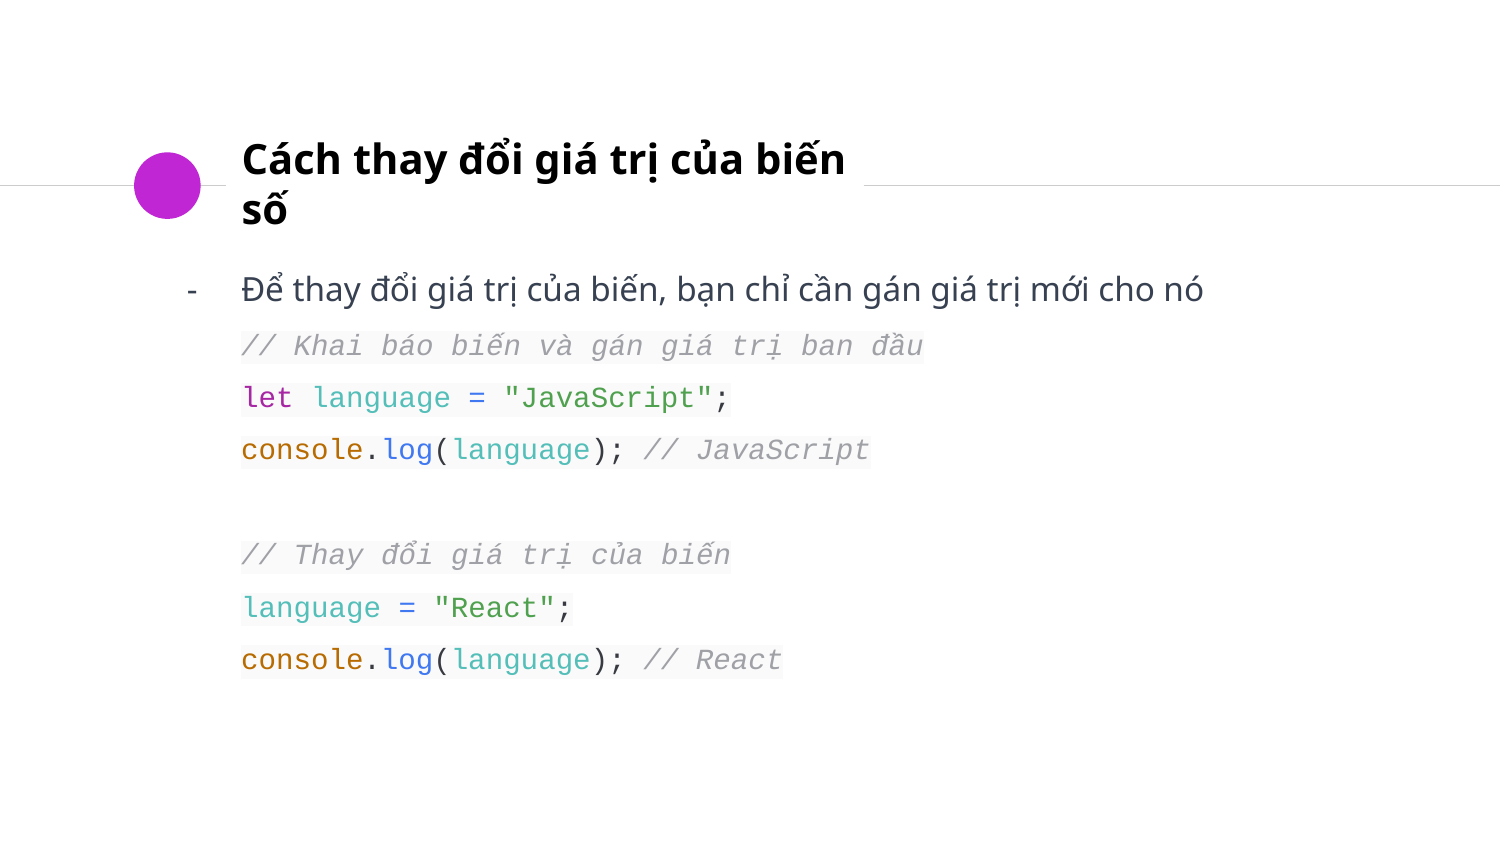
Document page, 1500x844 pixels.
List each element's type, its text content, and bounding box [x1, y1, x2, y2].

list Để thay đổi giá trị của biến, bạn chỉ cần gán giá trị mới cho nó // Khai báo biến và gán giá trị ban đầu let language = "JavaScript"; console.log(language); // JavaScript // Thay đổi giá trị của biến language = "React"; console.log(language); // React [150, 253, 1239, 765]
title Cách thay đổi giá trị của biến số [226, 146, 866, 219]
